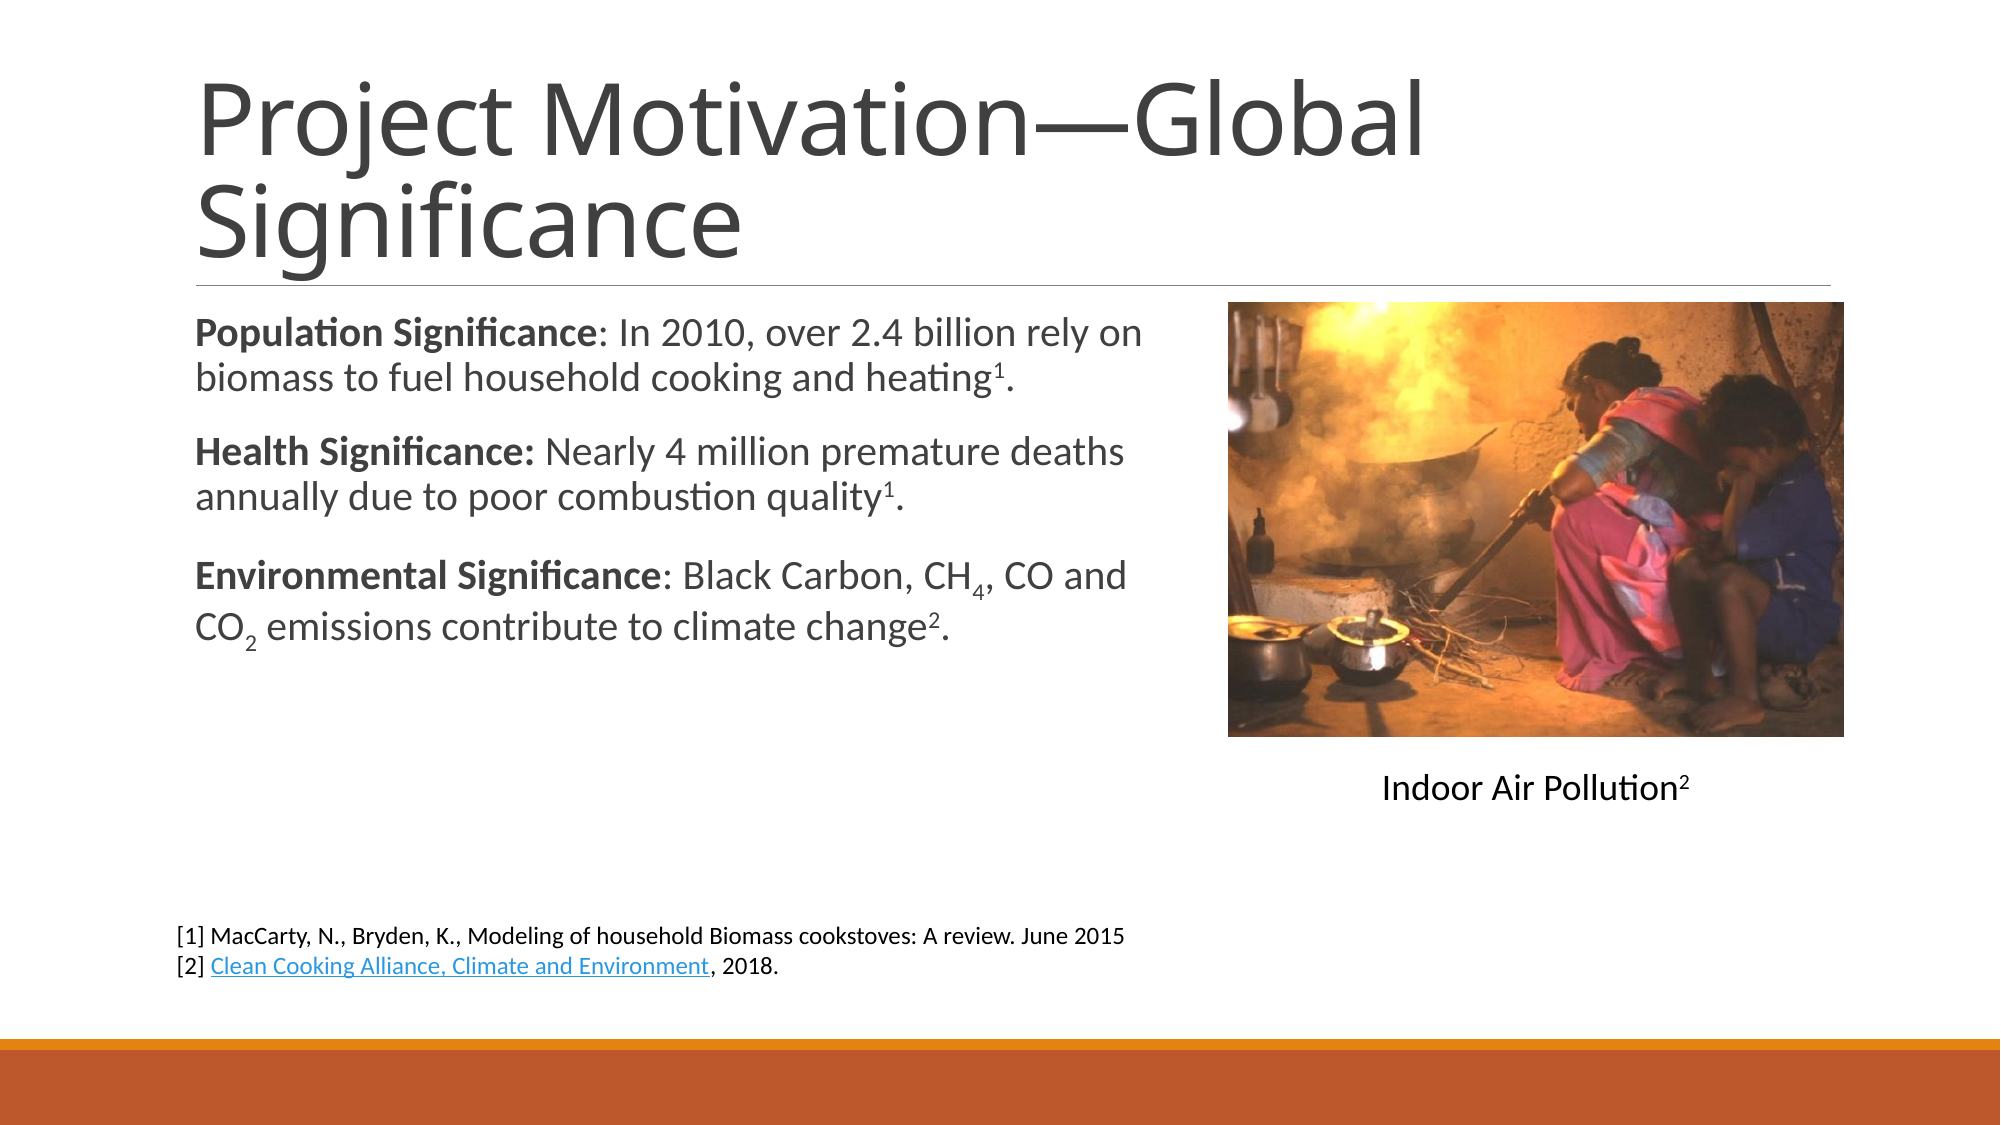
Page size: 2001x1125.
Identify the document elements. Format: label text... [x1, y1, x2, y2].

text_box [1] MacCarty, N., Bryden, K., Modeling of household Biomass cookstoves: A review. June 2015 [2] Clean Cooking Alliance, Climate and Environment, 2018. [161, 911, 1740, 987]
list Population Significance: In 2010, over 2.4 billion rely on biomass to fuel household cooking and heating1. Health Significance: Nearly 4 million premature deaths annually due to poor combustion quality1. Environmental Significance: Black Carbon, CH4, CO and CO2 emissions contribute to climate change2. [180, 302, 1173, 911]
picture [1227, 302, 1844, 738]
text_box Indoor Air Pollution2 [1228, 755, 1844, 816]
title Project Motivation—Global Significance [180, 47, 1830, 285]
